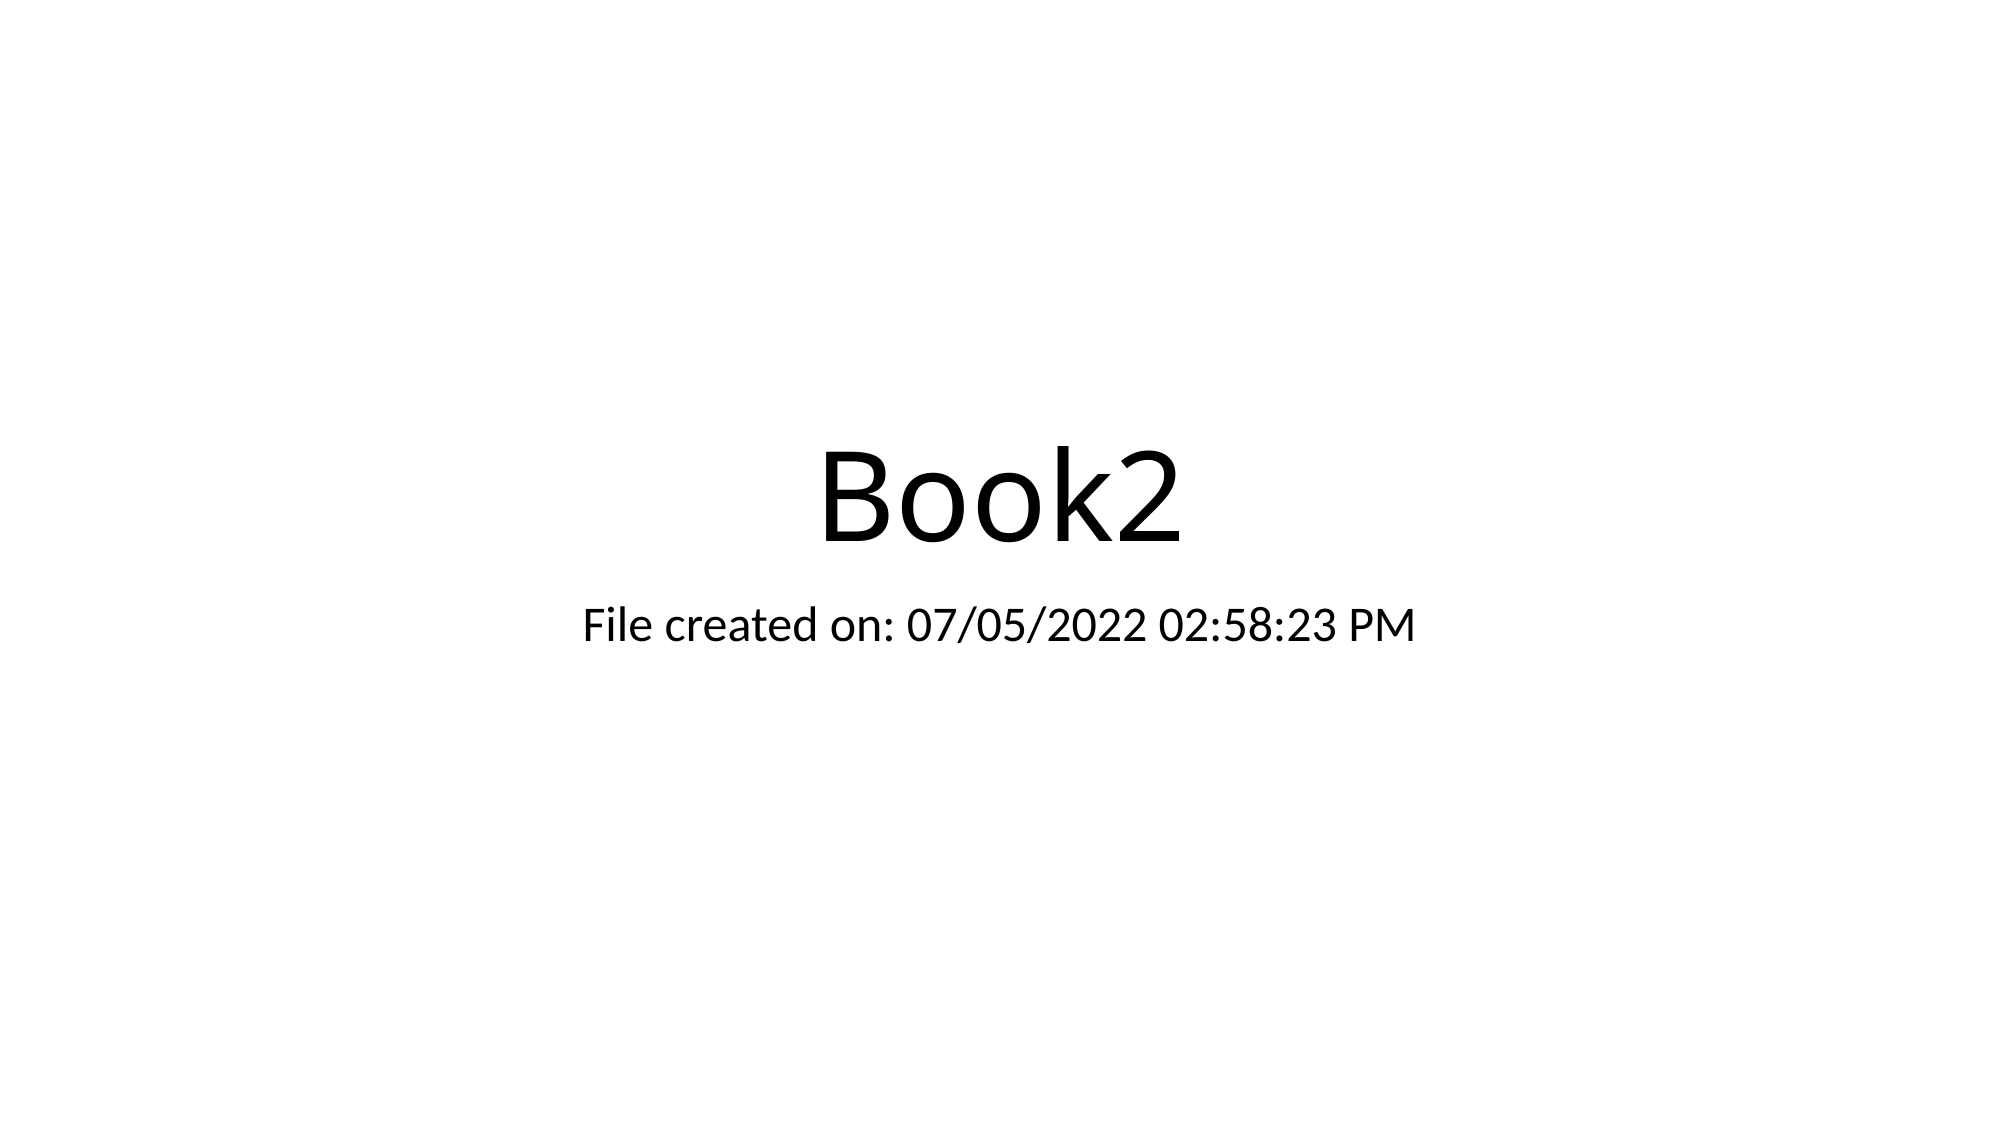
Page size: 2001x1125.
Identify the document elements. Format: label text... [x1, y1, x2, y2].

subtitle File created on: 07/05/2022 02:58:23 PM [249, 590, 1750, 863]
title Book2 [249, 184, 1750, 576]
